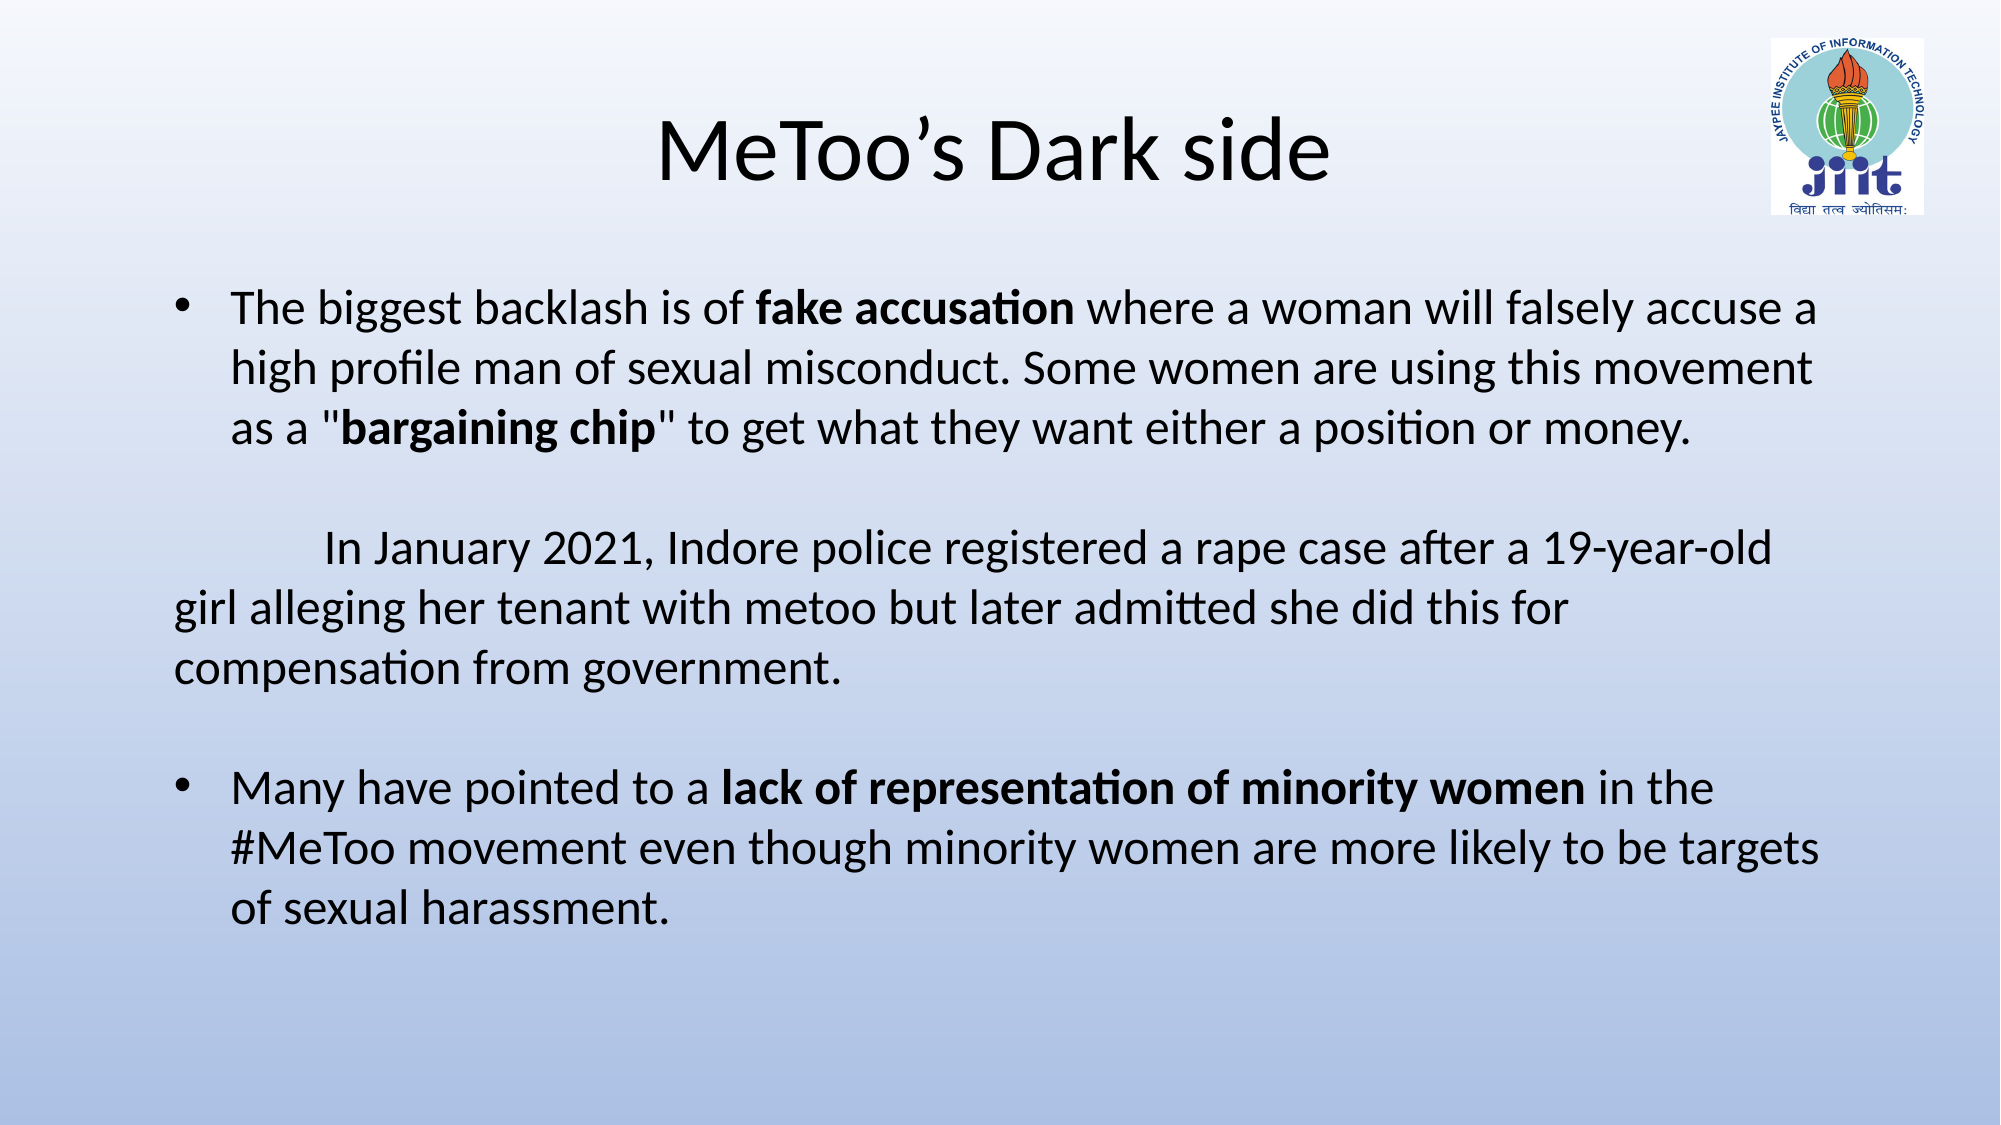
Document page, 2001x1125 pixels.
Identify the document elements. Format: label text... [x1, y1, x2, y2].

text_box The biggest backlash is of fake accusation where a woman will falsely accuse a high profile man of sexual misconduct. Some women are using this movement as a "bargaining chip" to get what they want either a position or money. In January 2021, Indore police registered a rape case after a 19-year-old girl alleging her tenant with metoo but later admitted she did this for compensation from government. Many have pointed to a lack of representation of minority women in the #MeToo movement even though minority women are more likely to be targets of sexual harassment. [159, 266, 1841, 942]
text_box MeToo’s Dark side [640, 81, 1360, 206]
picture [1771, 38, 1924, 215]
text_box [211, 65, 1857, 279]
